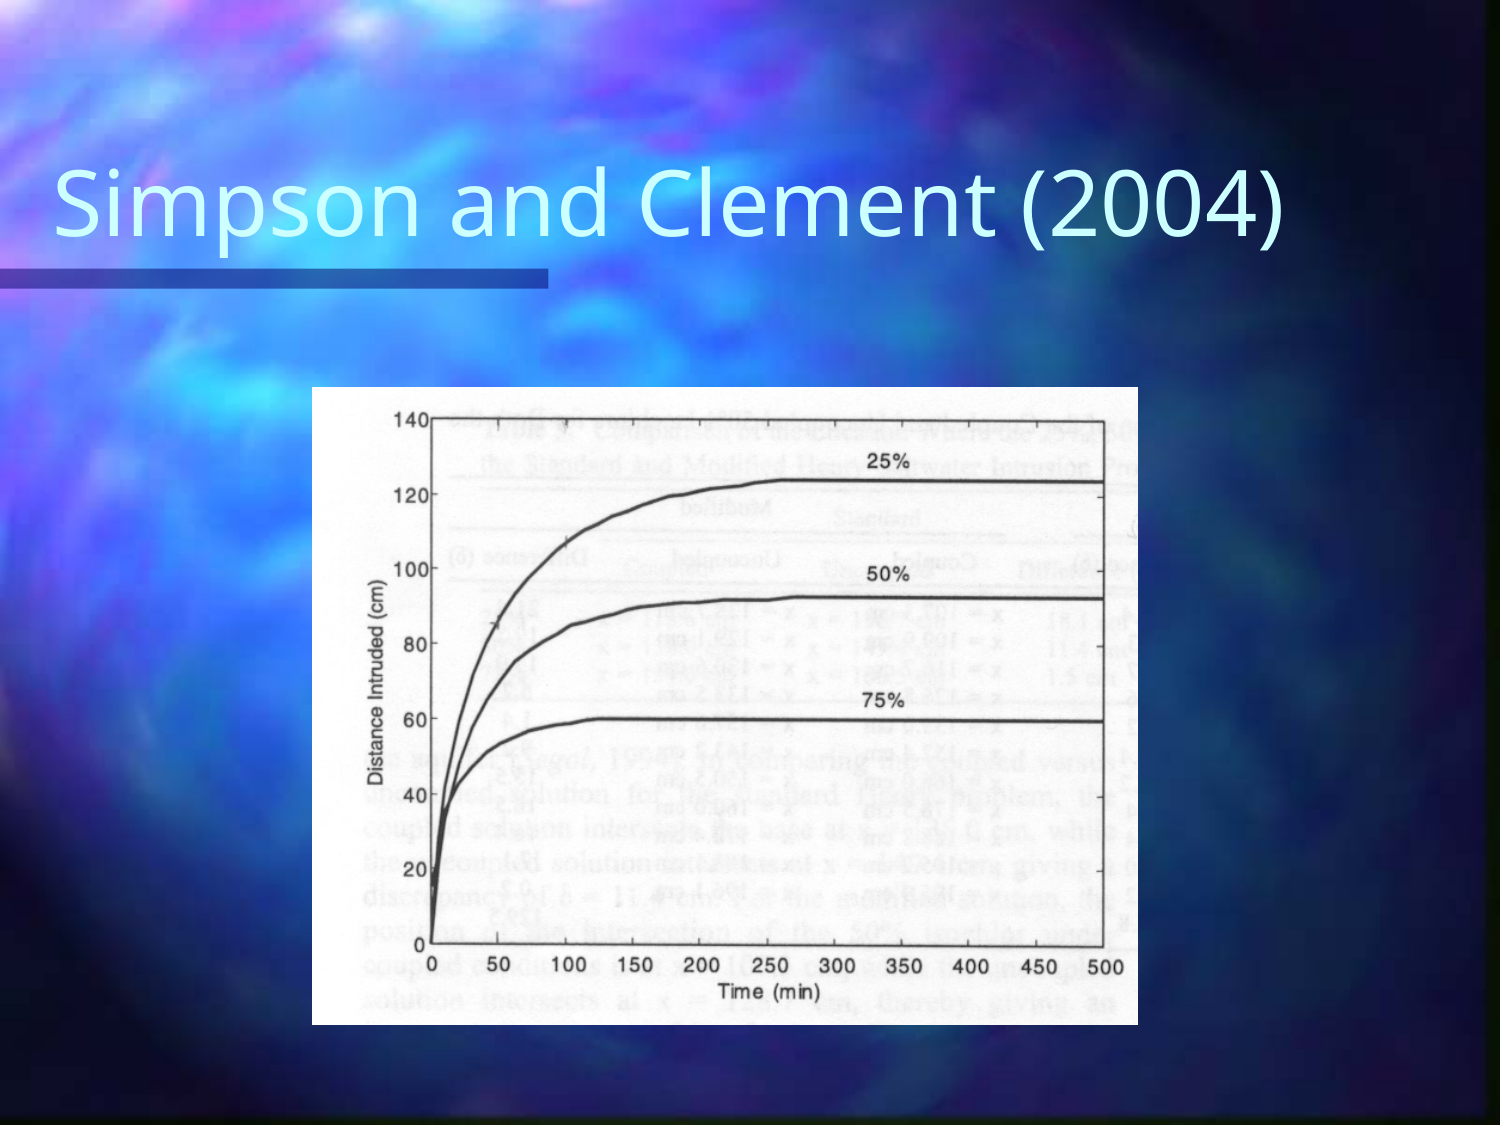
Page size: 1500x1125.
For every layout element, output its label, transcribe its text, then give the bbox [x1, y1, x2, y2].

title Simpson and Clement (2004) [37, 74, 1313, 263]
picture [0, 0, 1500, 1125]
